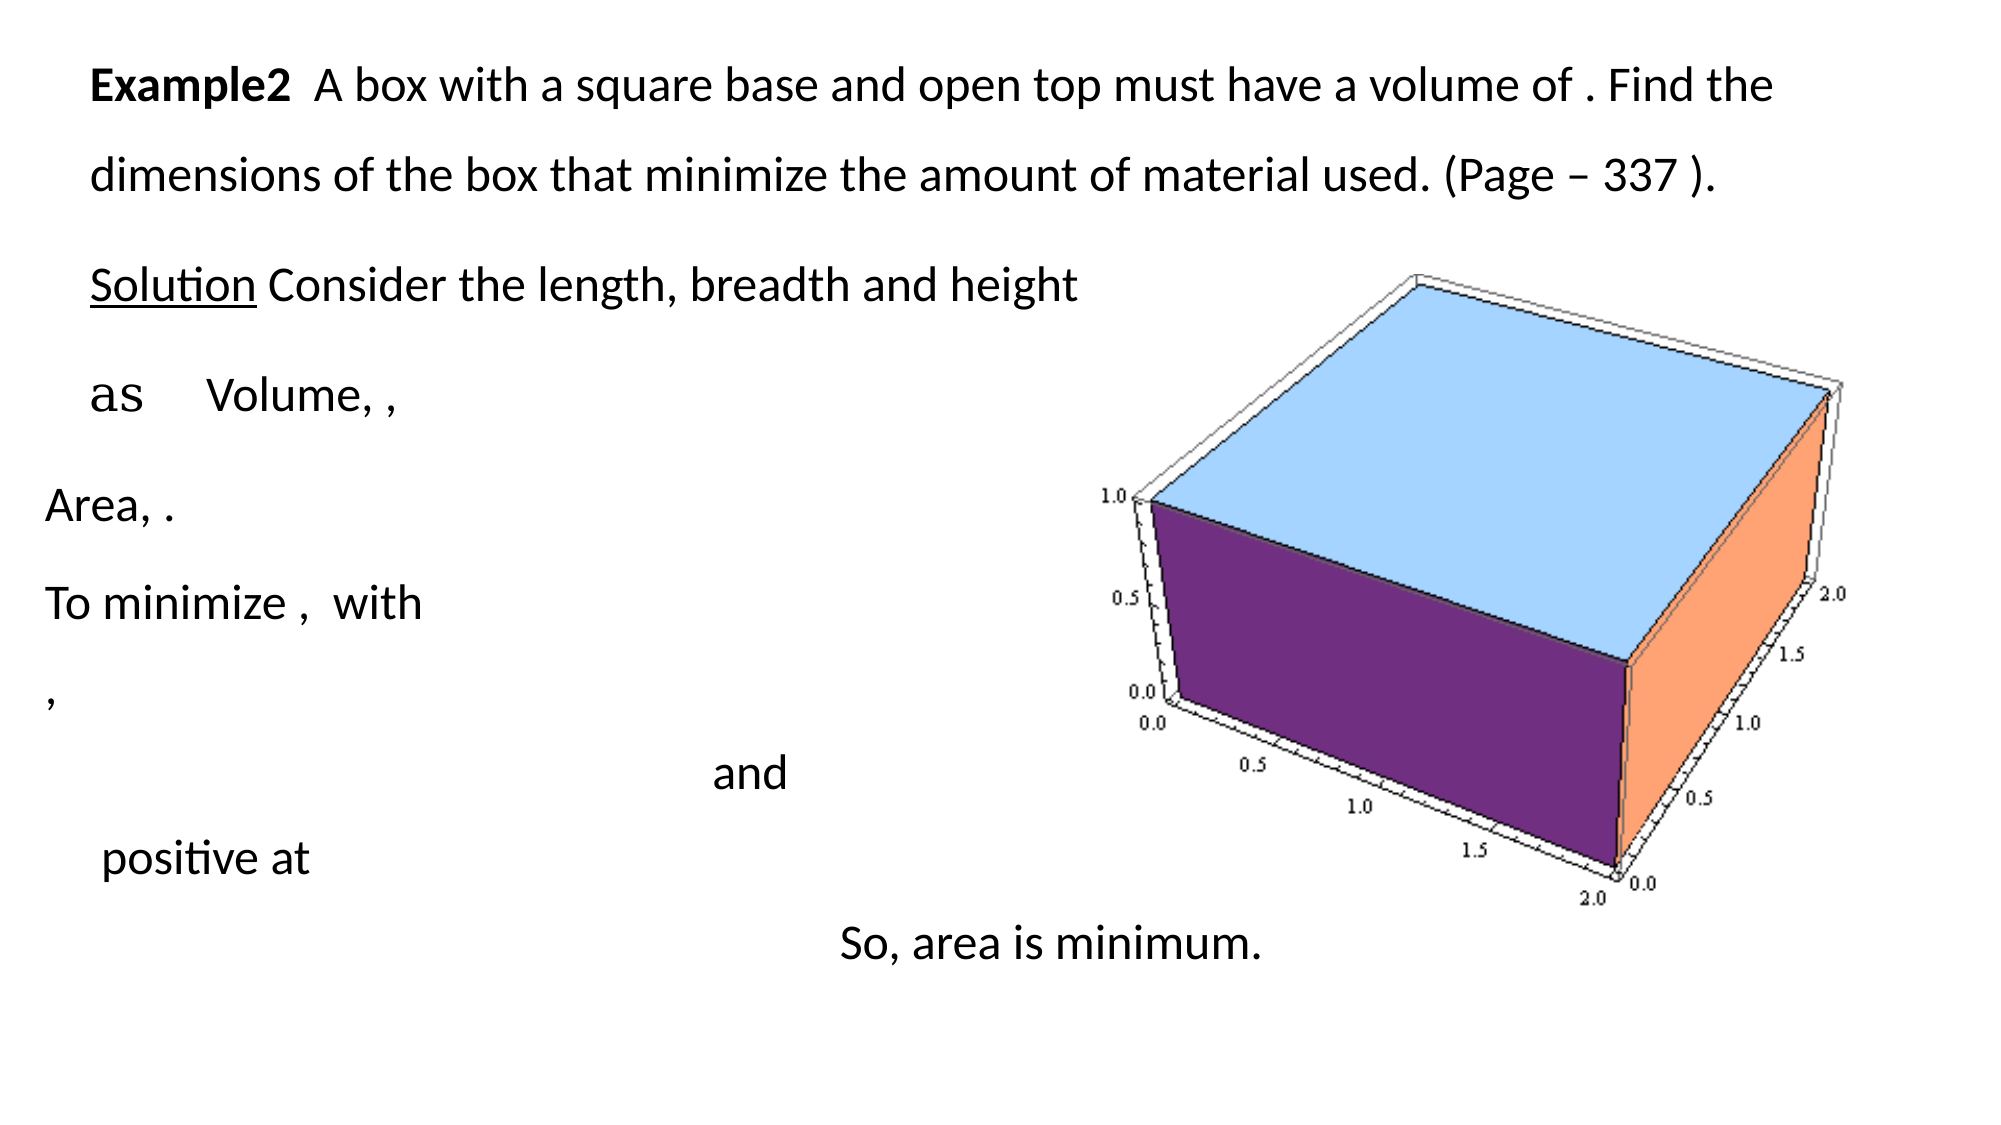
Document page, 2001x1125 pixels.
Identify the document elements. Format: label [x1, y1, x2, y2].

picture [1099, 274, 1850, 914]
